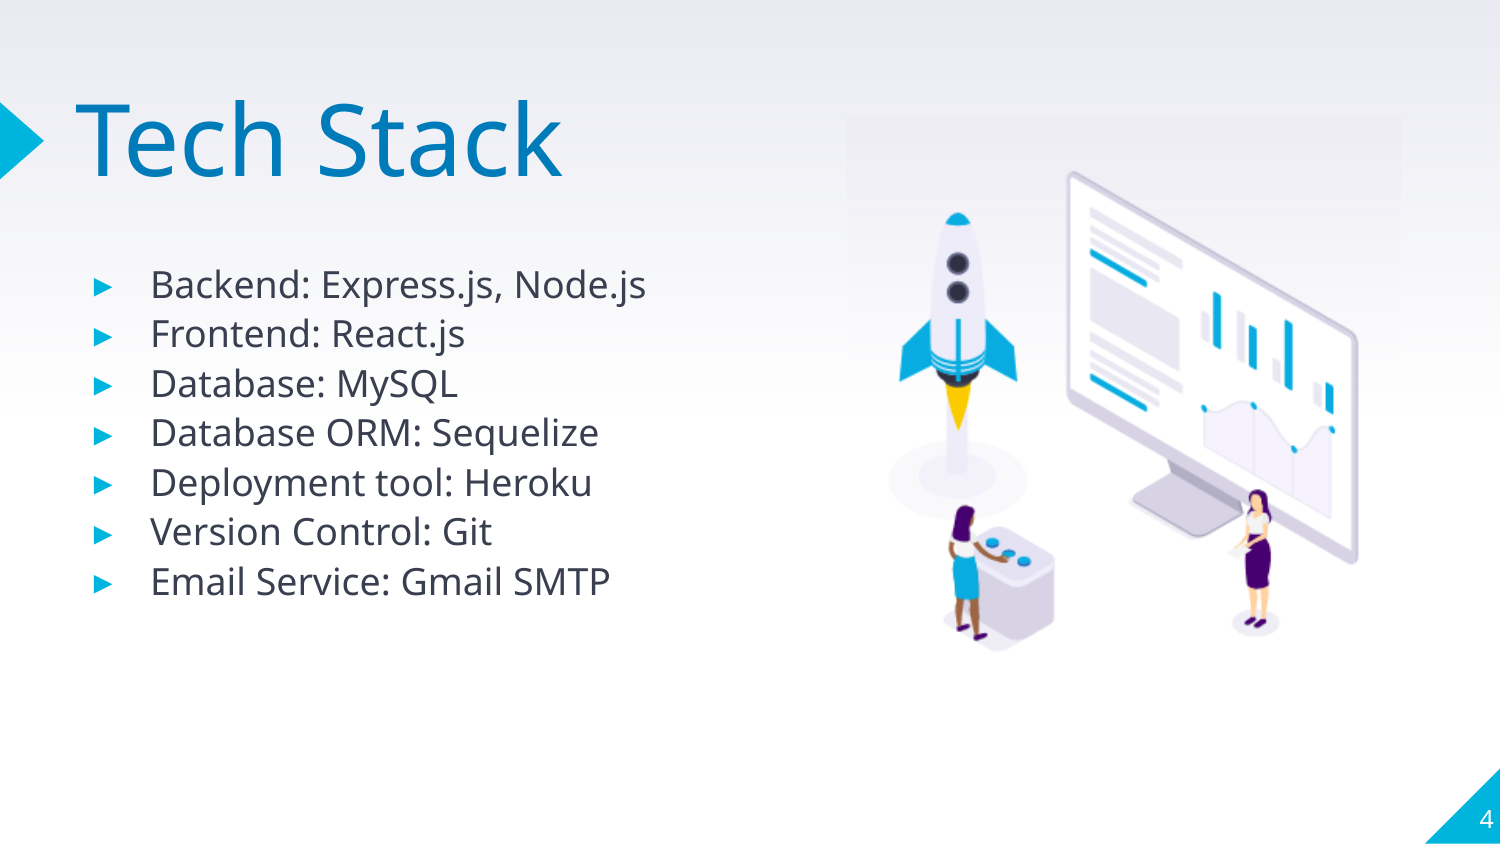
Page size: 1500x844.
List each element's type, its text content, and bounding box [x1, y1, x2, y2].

list Backend: Express.js, Node.js Frontend: React.js Database: MySQL Database ORM: Sequelize Deployment tool: Heroku Version Control: Git Email Service: Gmail SMTP [75, 256, 842, 696]
slide_number ‹#› [1418, 760, 1494, 838]
title Tech Stack [75, 99, 1001, 256]
picture [847, 115, 1401, 697]
